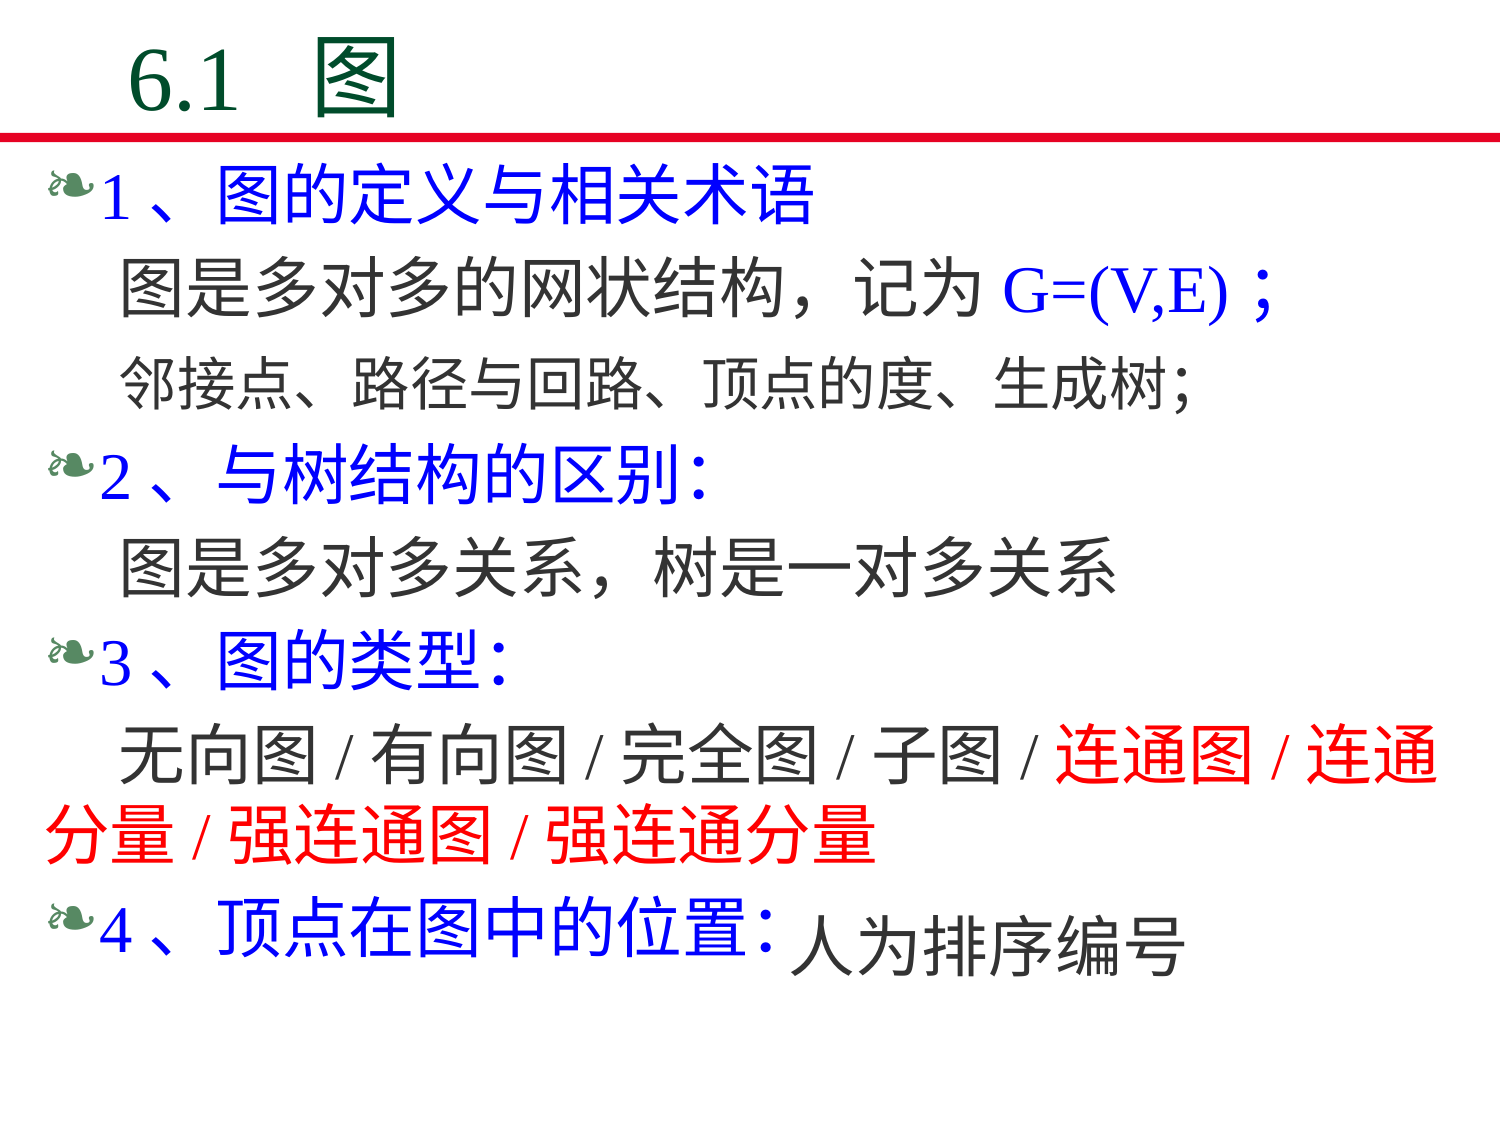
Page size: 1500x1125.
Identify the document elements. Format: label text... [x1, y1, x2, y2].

list 1、图的定义与相关术语 图是多对多的网状结构，记为G=(V,E)； 邻接点、路径与回路、顶点的度、生成树； 2、与树结构的区别： 图是多对多关系，树是一对多关系 3、图的类型： 无向图/有向图/完全图/子图/连通图/连通分量/强连通图/强连通分量 4、顶点在图中的位置： [28, 144, 1486, 1089]
title 6.1 图 [112, 38, 1388, 137]
text_box 人为排序编号 [773, 881, 1279, 993]
